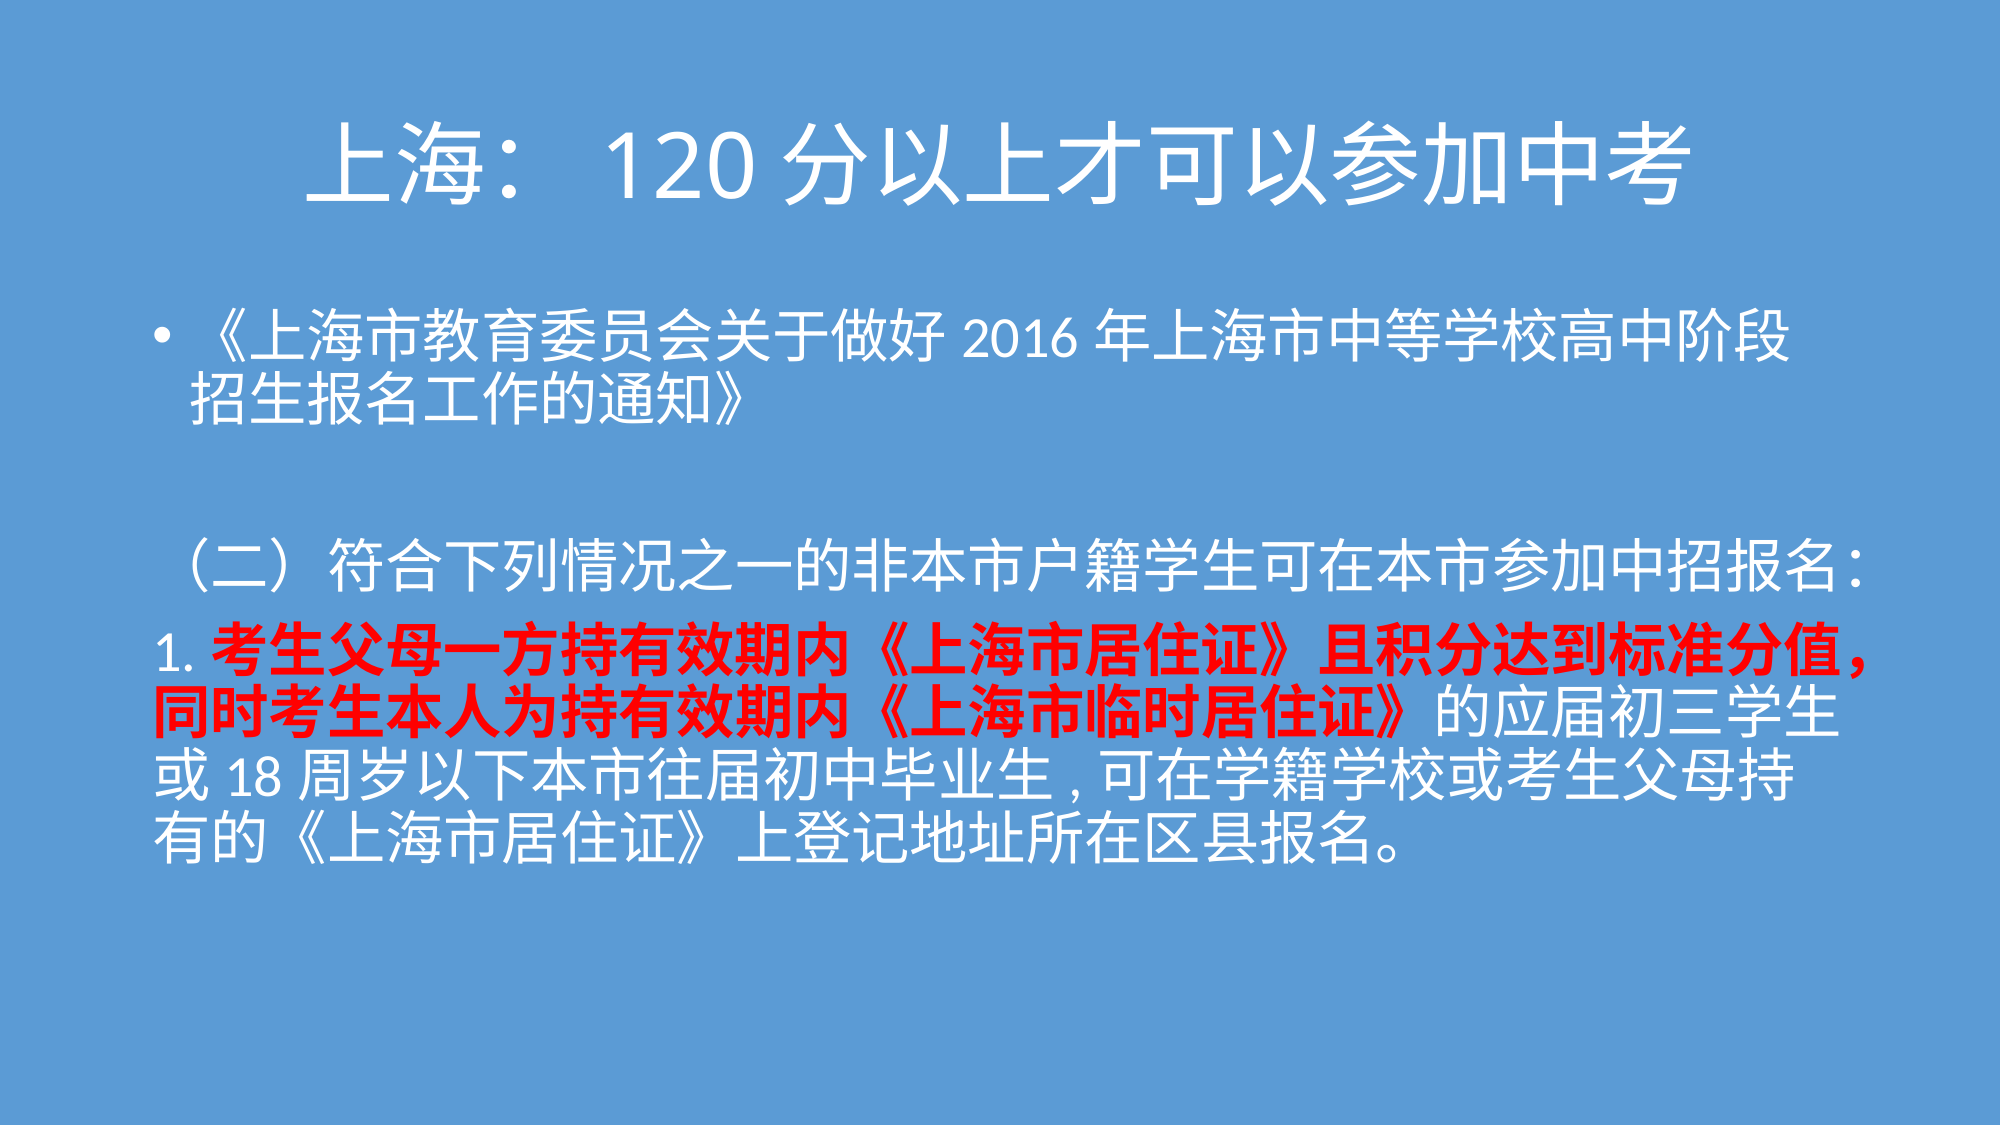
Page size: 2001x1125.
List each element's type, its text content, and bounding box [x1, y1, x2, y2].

title 上海：120分以上才可以参加中考 [137, 59, 1863, 278]
list 《上海市教育委员会关于做好2016年上海市中等学校高中阶段招生报名工作的通知》 （二）符合下列情况之一的非本市户籍学生可在本市参加中招报名： 1.考生父母一方持有效期内《上海市居住证》且积分达到标准分值，同时考生本人为持有效期内《上海市临时居住证》的应届初三学生或18周岁以下本市往届初中毕业生,可在学籍学校或考生父母持有的《上海市居住证》上登记地址所在区县报名。 [137, 299, 1863, 1014]
